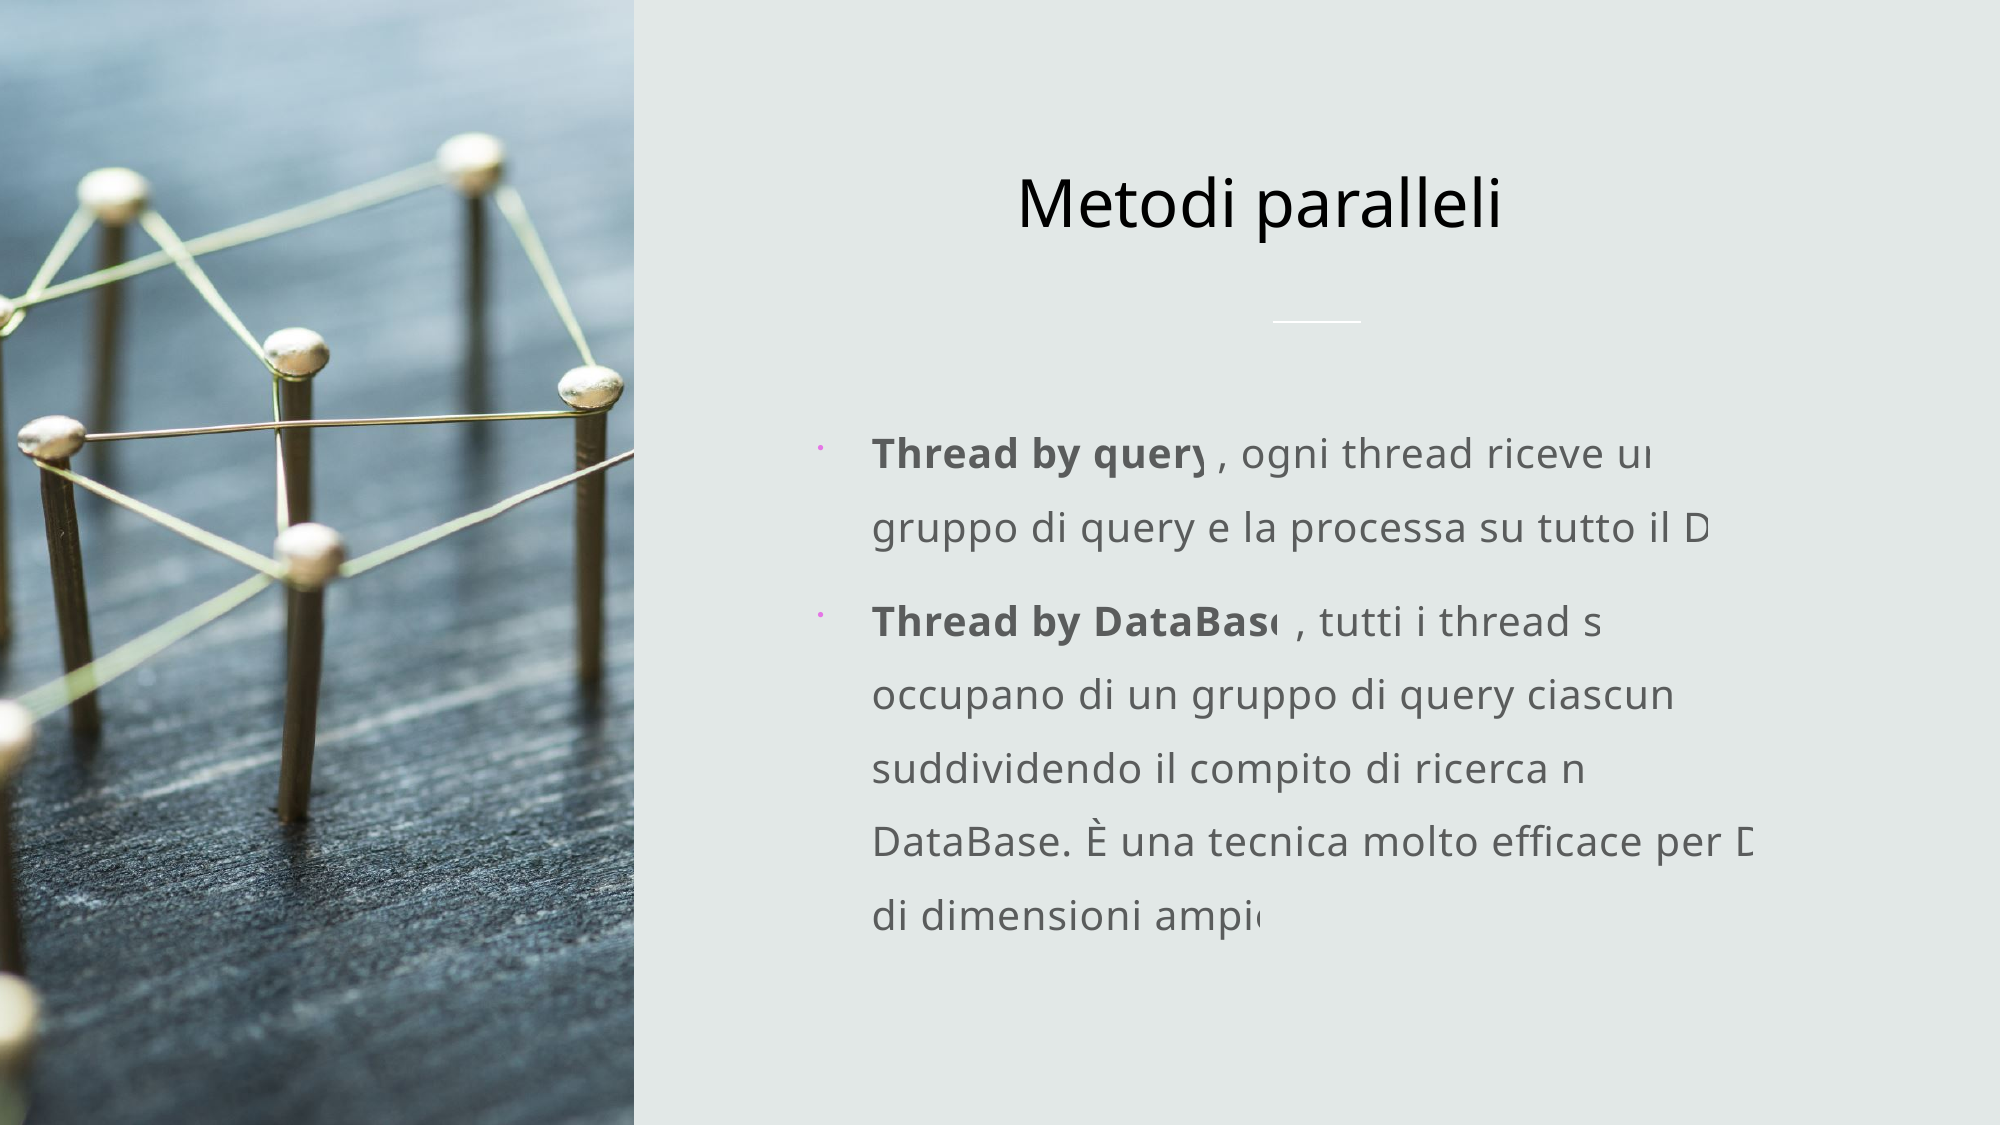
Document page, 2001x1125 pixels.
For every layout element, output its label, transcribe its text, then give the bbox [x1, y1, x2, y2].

title Metodi paralleli [798, 64, 1836, 249]
list Thread by query, ogni thread riceve un gruppo di query e la processa su tutto il DB. Thread by DataBase, tutti i thread si occupano di un gruppo di query ciascuno, suddividendo il compito di ricerca nel DataBase. È una tecnica molto efficace per DB di dimensioni ampie [798, 395, 1836, 948]
picture [0, 0, 635, 1125]
text_box [635, 0, 2000, 1125]
